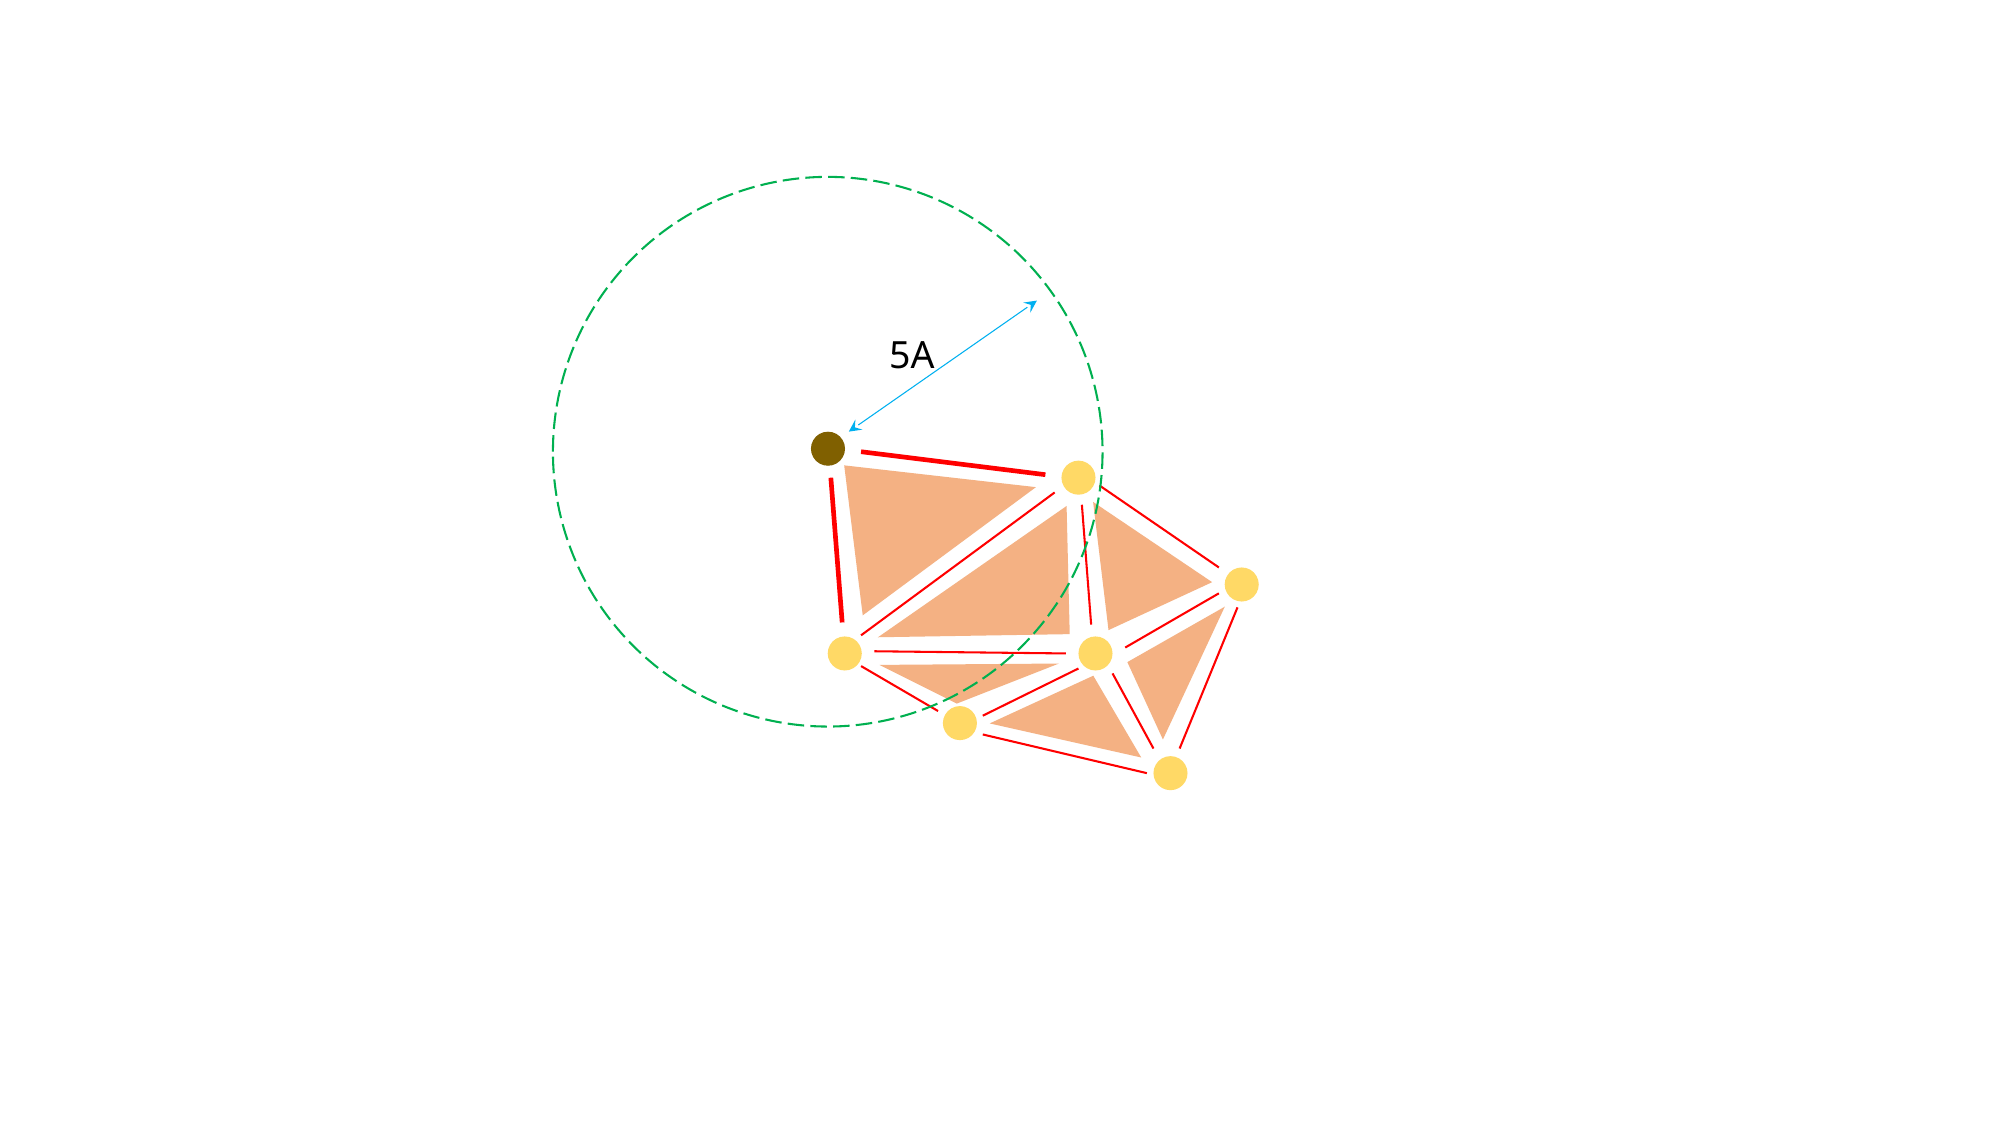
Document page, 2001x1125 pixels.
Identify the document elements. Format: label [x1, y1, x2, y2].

text_box [552, 176, 1259, 791]
